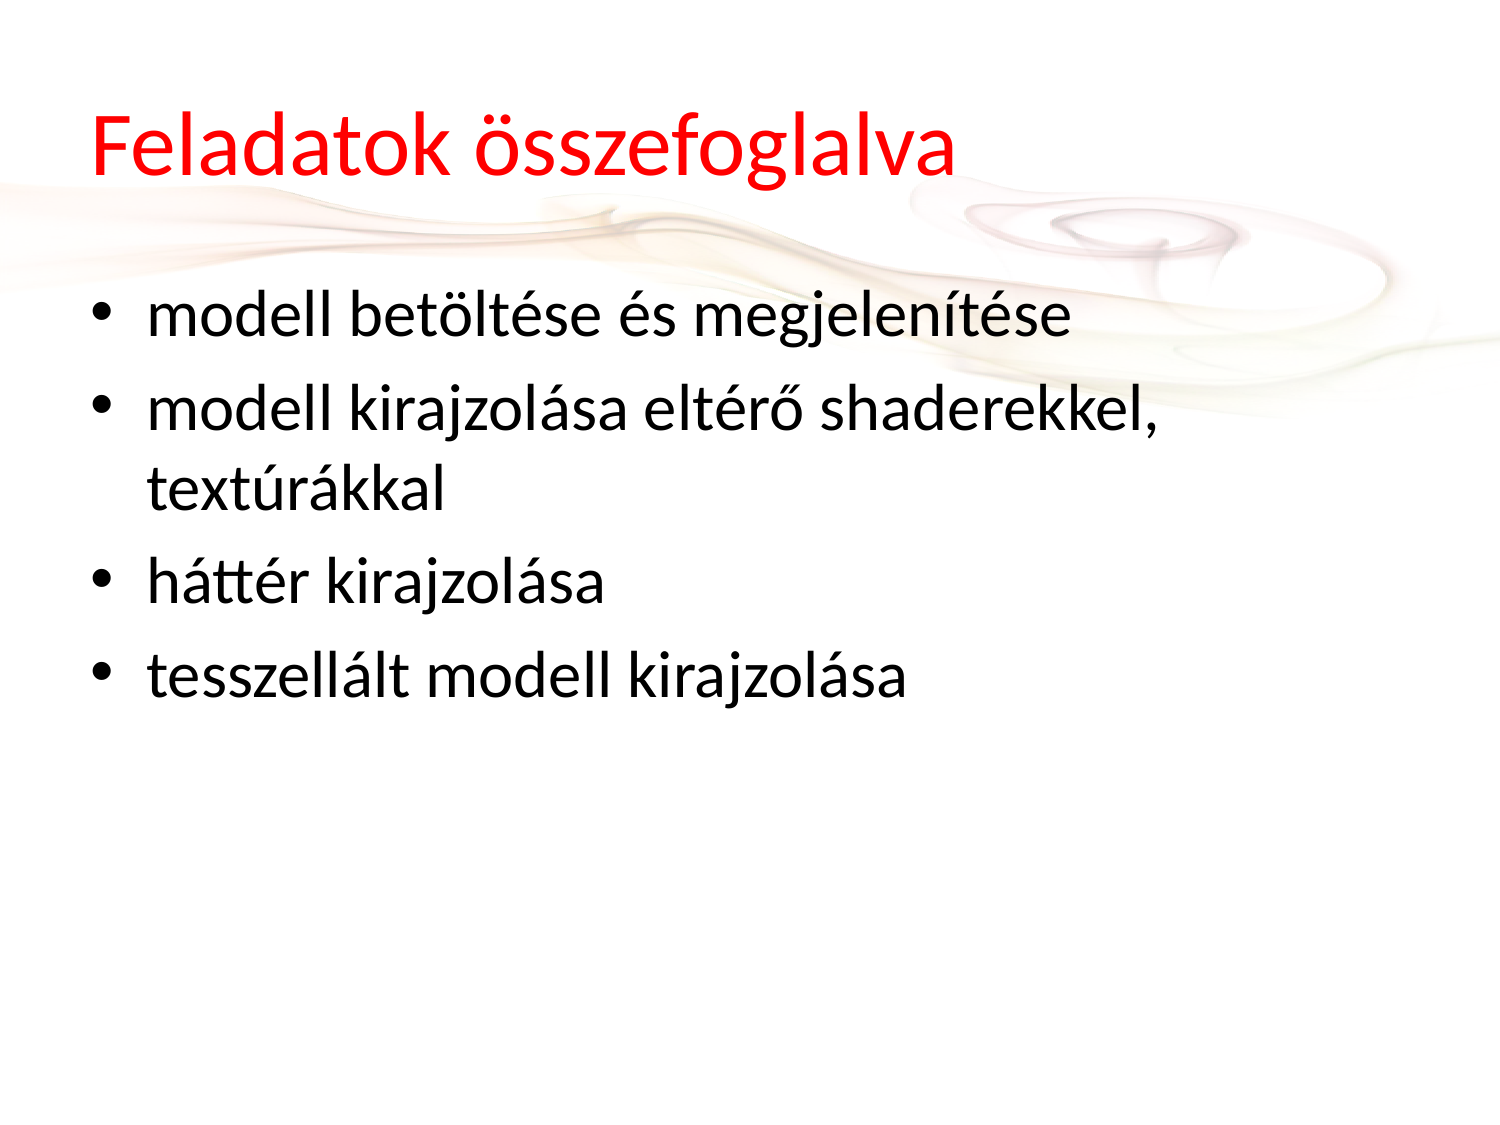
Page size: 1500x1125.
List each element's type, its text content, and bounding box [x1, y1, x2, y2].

title Feladatok összefoglalva [75, 45, 1425, 233]
list modell betöltése és megjelenítése modell kirajzolása eltérő shaderekkel, textúrákkal háttér kirajzolása tesszellált modell kirajzolása [75, 262, 1425, 1100]
